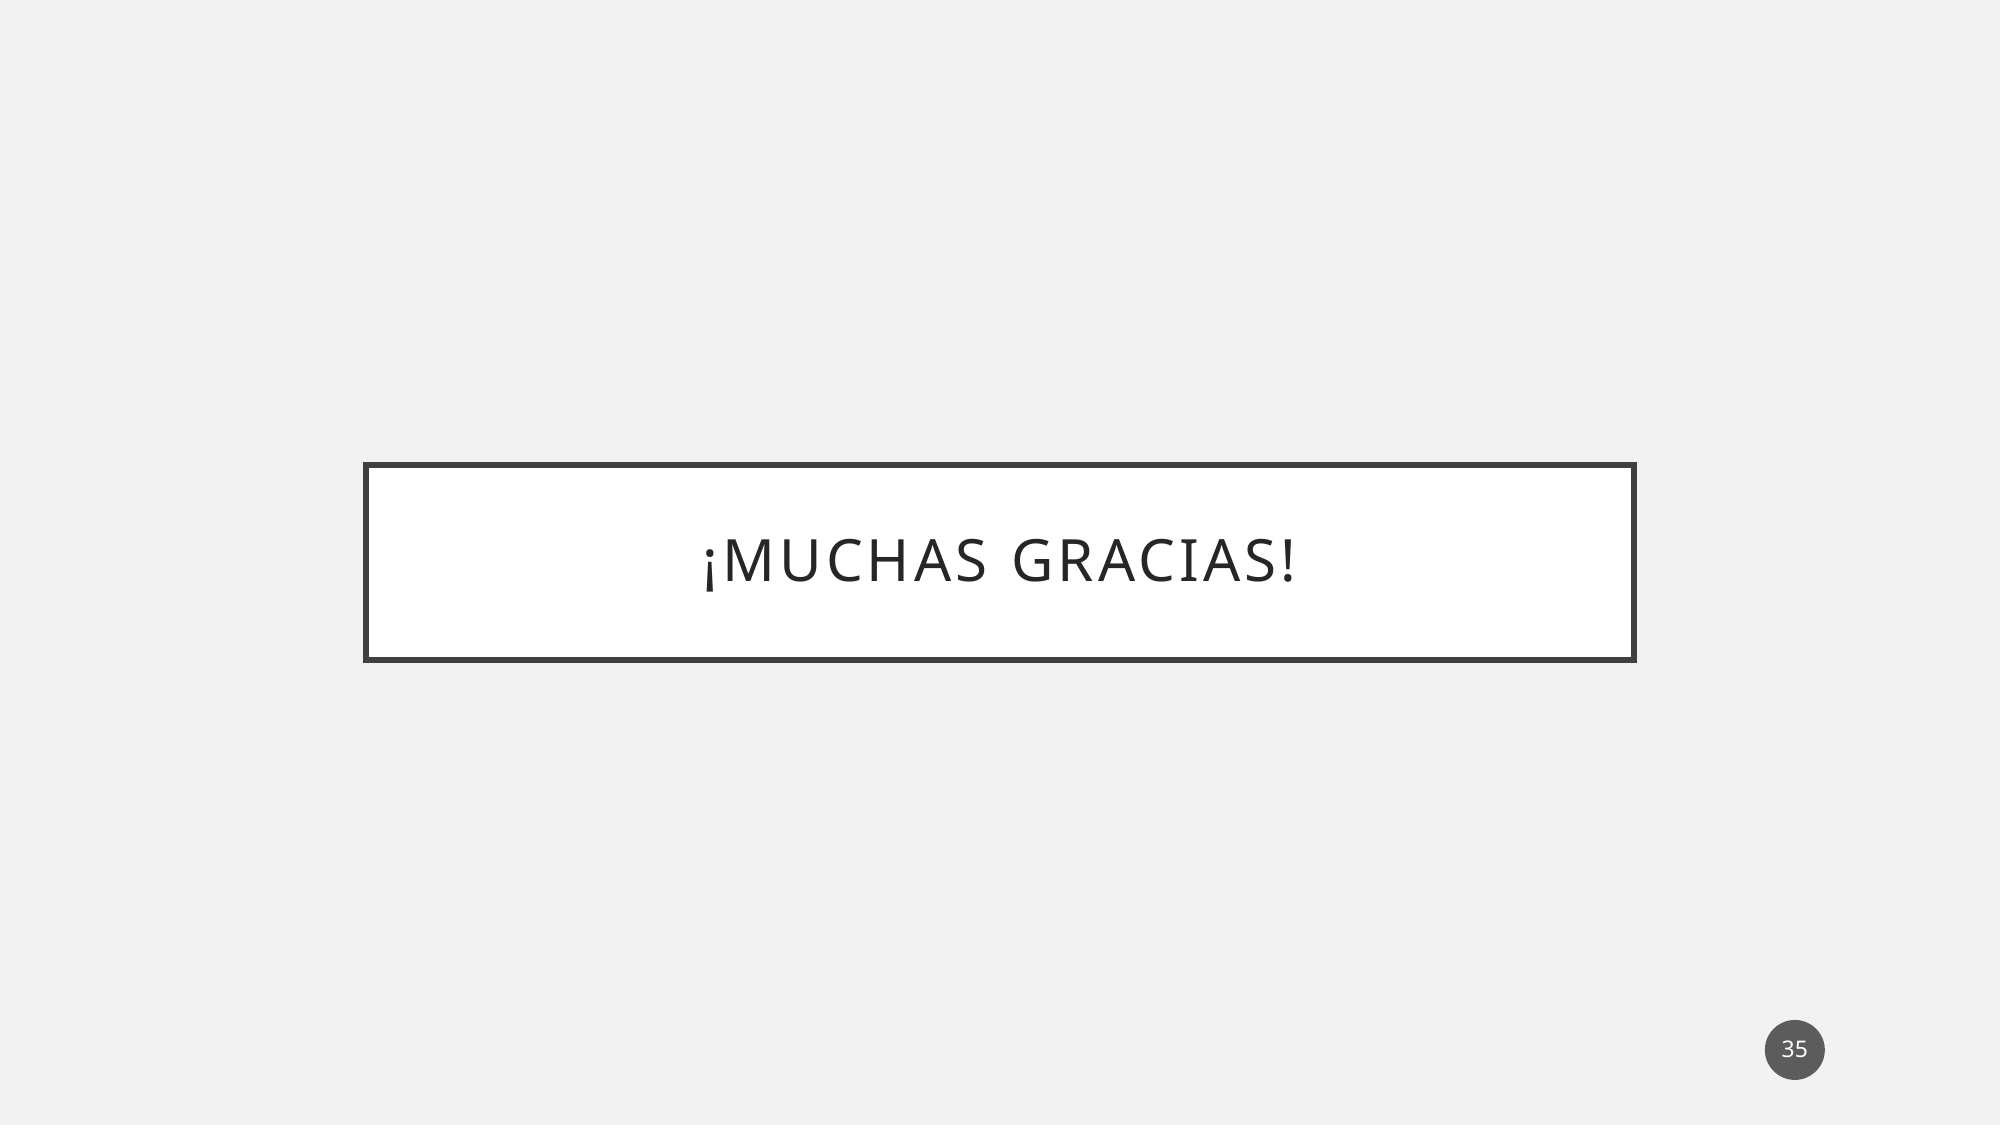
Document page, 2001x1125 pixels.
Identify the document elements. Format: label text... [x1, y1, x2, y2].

slide_number 35 [1764, 1019, 1825, 1080]
title ¡Muchas gracias! [363, 462, 1637, 663]
